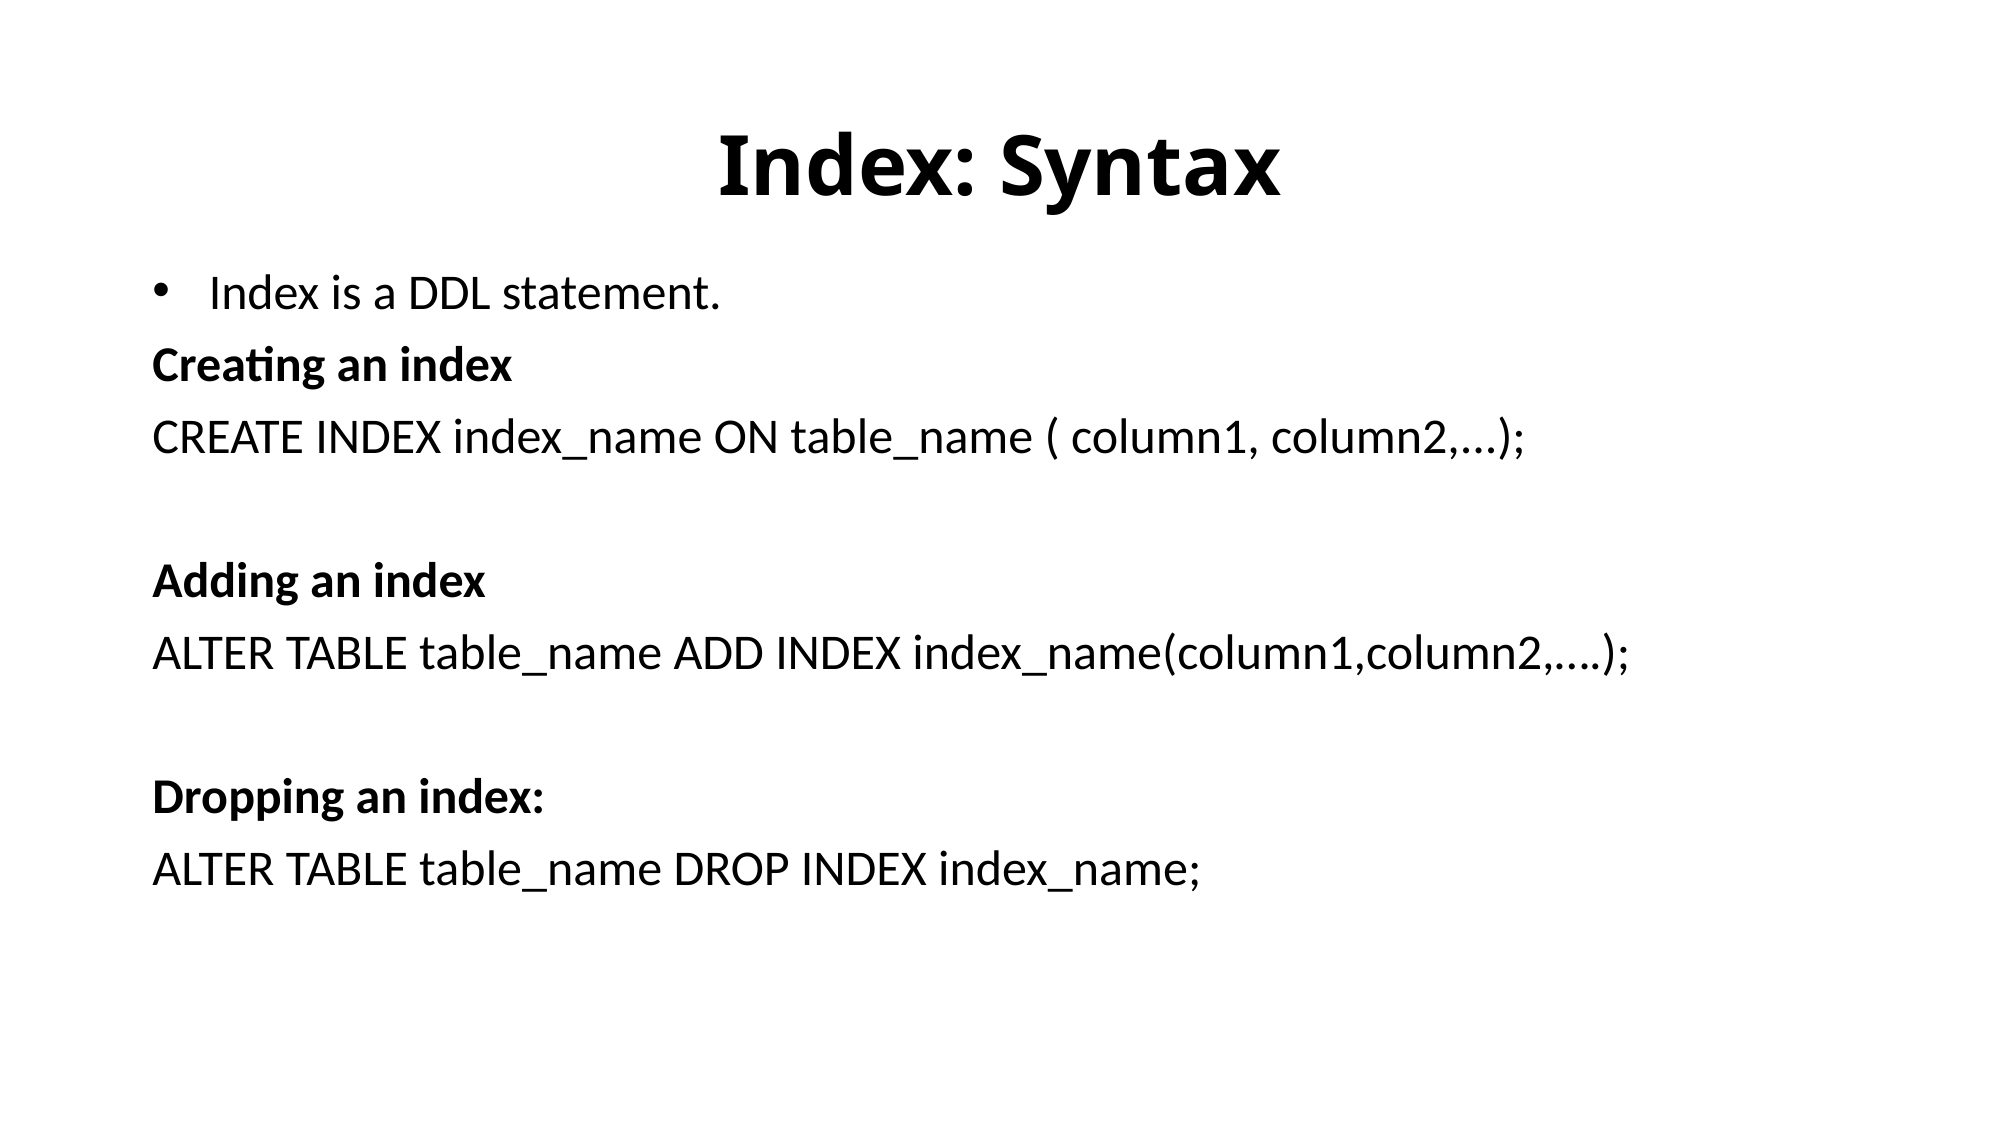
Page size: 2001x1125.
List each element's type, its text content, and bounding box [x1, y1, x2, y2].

text_box Index is a DDL statement. Creating an index CREATE INDEX index_name ON table_name ( column1, column2,...); Adding an index ALTER TABLE table_name ADD INDEX index_name(column1,column2,….); Dropping an index: ALTER TABLE table_name DROP INDEX index_name; [137, 240, 1863, 1009]
title Index: Syntax [137, 59, 1863, 240]
